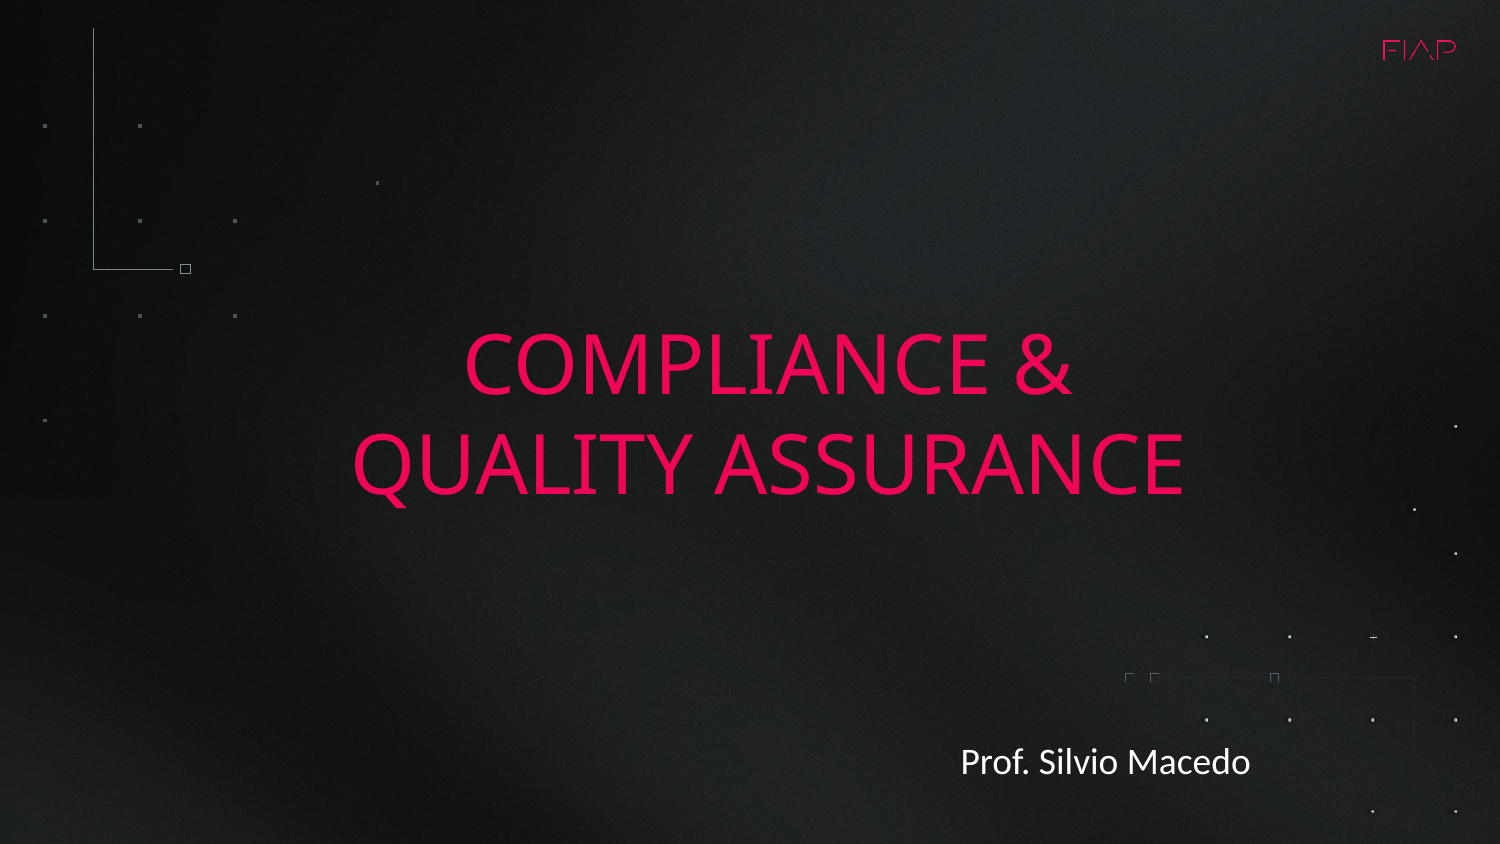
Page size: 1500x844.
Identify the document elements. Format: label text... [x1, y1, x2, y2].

text_box COMPLIANCE & QUALITY ASSURANCE [312, 303, 1225, 519]
text_box Prof. Silvio Macedo [945, 729, 1120, 789]
picture [0, 0, 1500, 844]
